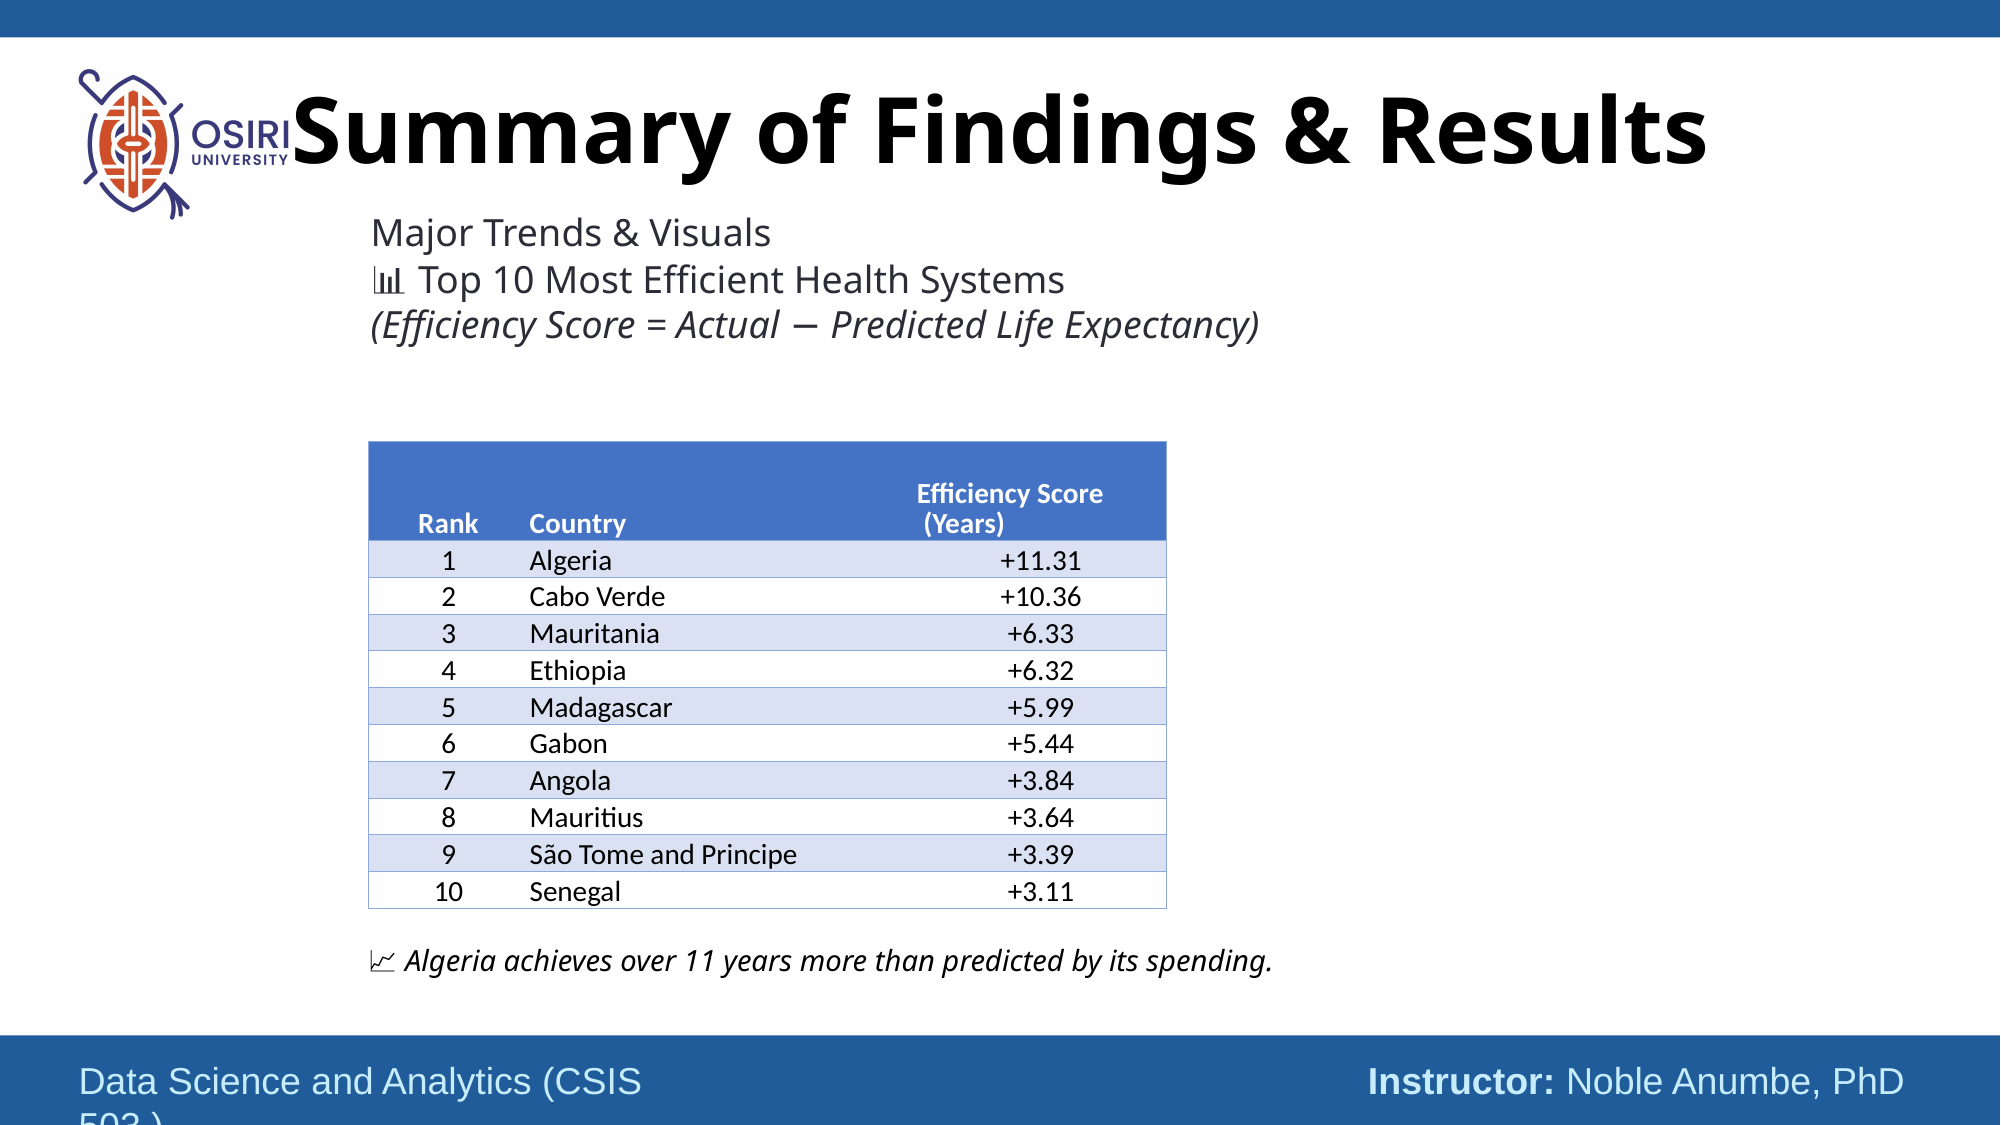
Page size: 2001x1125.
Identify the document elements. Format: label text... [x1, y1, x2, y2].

table_cell +5.44 [916, 725, 1166, 761]
title Summary of Findings & Results [0, 58, 1725, 211]
table_cell Algeria [529, 541, 916, 577]
table_cell 1 [369, 541, 529, 577]
table_cell Gabon [529, 725, 916, 761]
text_box 📈 Algeria achieves over 11 years more than predicted by its spending. [353, 934, 1354, 985]
table_cell Mauritania [529, 615, 916, 650]
table_cell +3.11 [916, 872, 1166, 908]
table_cell São Tome and Principe [529, 835, 916, 871]
table_header Efficiency Score (Years) [916, 442, 1166, 540]
table_cell +6.32 [916, 651, 1166, 687]
table_header Rank [369, 442, 529, 540]
picture [77, 211, 292, 220]
table_cell +6.33 [916, 615, 1166, 650]
table_cell Mauritius [529, 799, 916, 834]
table_cell +3.64 [916, 799, 1166, 834]
table_cell +11.31 [916, 541, 1166, 577]
table_cell 4 [369, 651, 529, 687]
table_cell +5.99 [916, 688, 1166, 724]
table_cell Angola [529, 762, 916, 798]
table_cell 8 [369, 799, 529, 834]
table_cell 2 [369, 578, 529, 614]
table_cell 7 [369, 762, 529, 798]
table_cell Madagascar [529, 688, 916, 724]
table_cell Ethiopia [529, 651, 916, 687]
table_cell Senegal [529, 872, 916, 908]
table_cell 9 [369, 835, 529, 871]
text_box Major Trends & Visuals 📊 Top 10 Most Efficient Health Systems (Efficiency Score = Actual − Predicted Life Expectancy) [355, 201, 1357, 354]
table_cell 5 [369, 688, 529, 724]
table_cell +3.84 [916, 762, 1166, 798]
table_cell +3.39 [916, 835, 1166, 871]
table_header Country [529, 442, 916, 540]
table_cell 10 [369, 872, 529, 908]
table_cell 3 [369, 615, 529, 650]
table_cell Cabo Verde [529, 578, 916, 614]
table_cell 6 [369, 725, 529, 761]
table_cell +10.36 [916, 578, 1166, 614]
